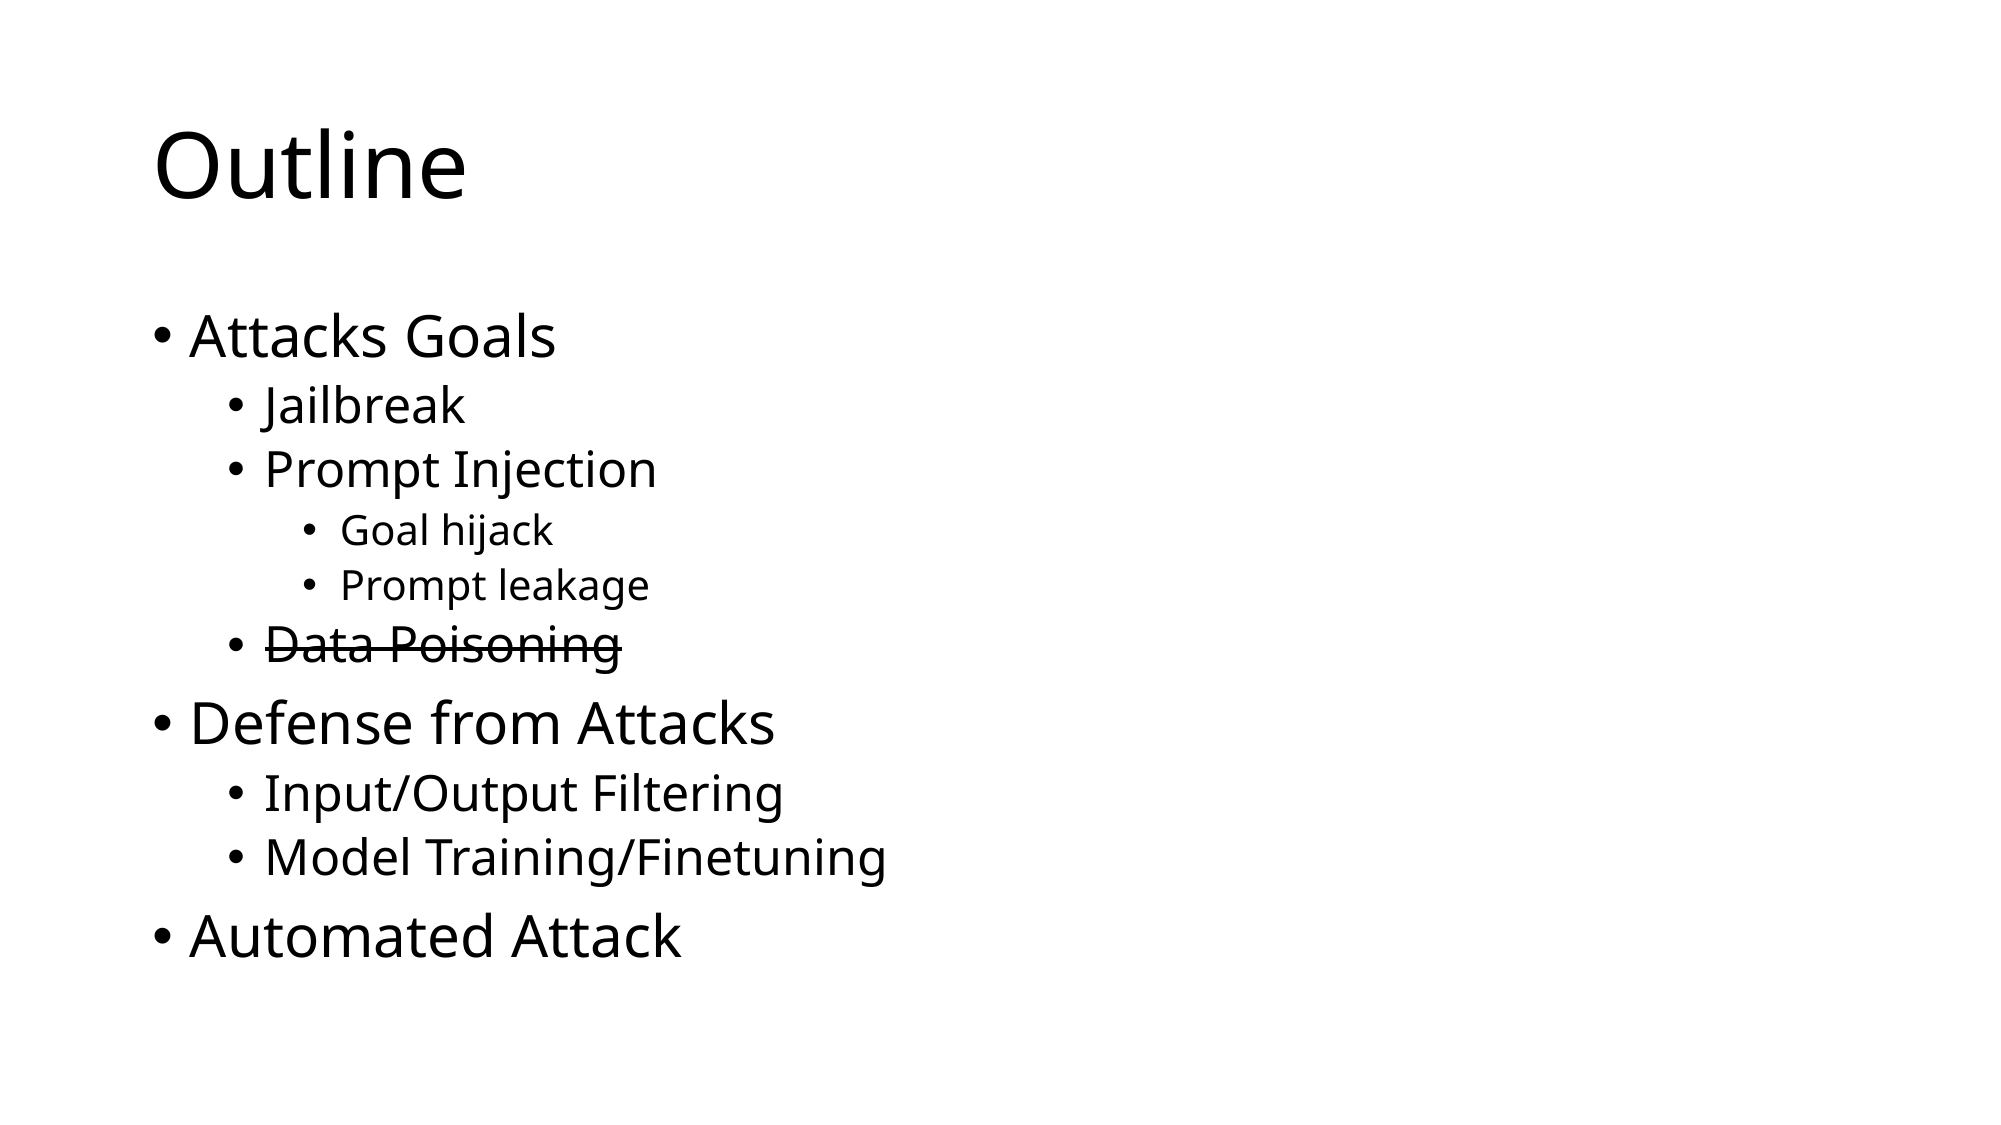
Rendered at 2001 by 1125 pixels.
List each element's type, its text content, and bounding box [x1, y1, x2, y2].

list Attacks Goals Jailbreak Prompt Injection Goal hijack Prompt leakage Data Poisoning Defense from Attacks Input/Output Filtering Model Training/Finetuning Automated Attack [137, 299, 1000, 1014]
title Outline [137, 59, 1863, 278]
